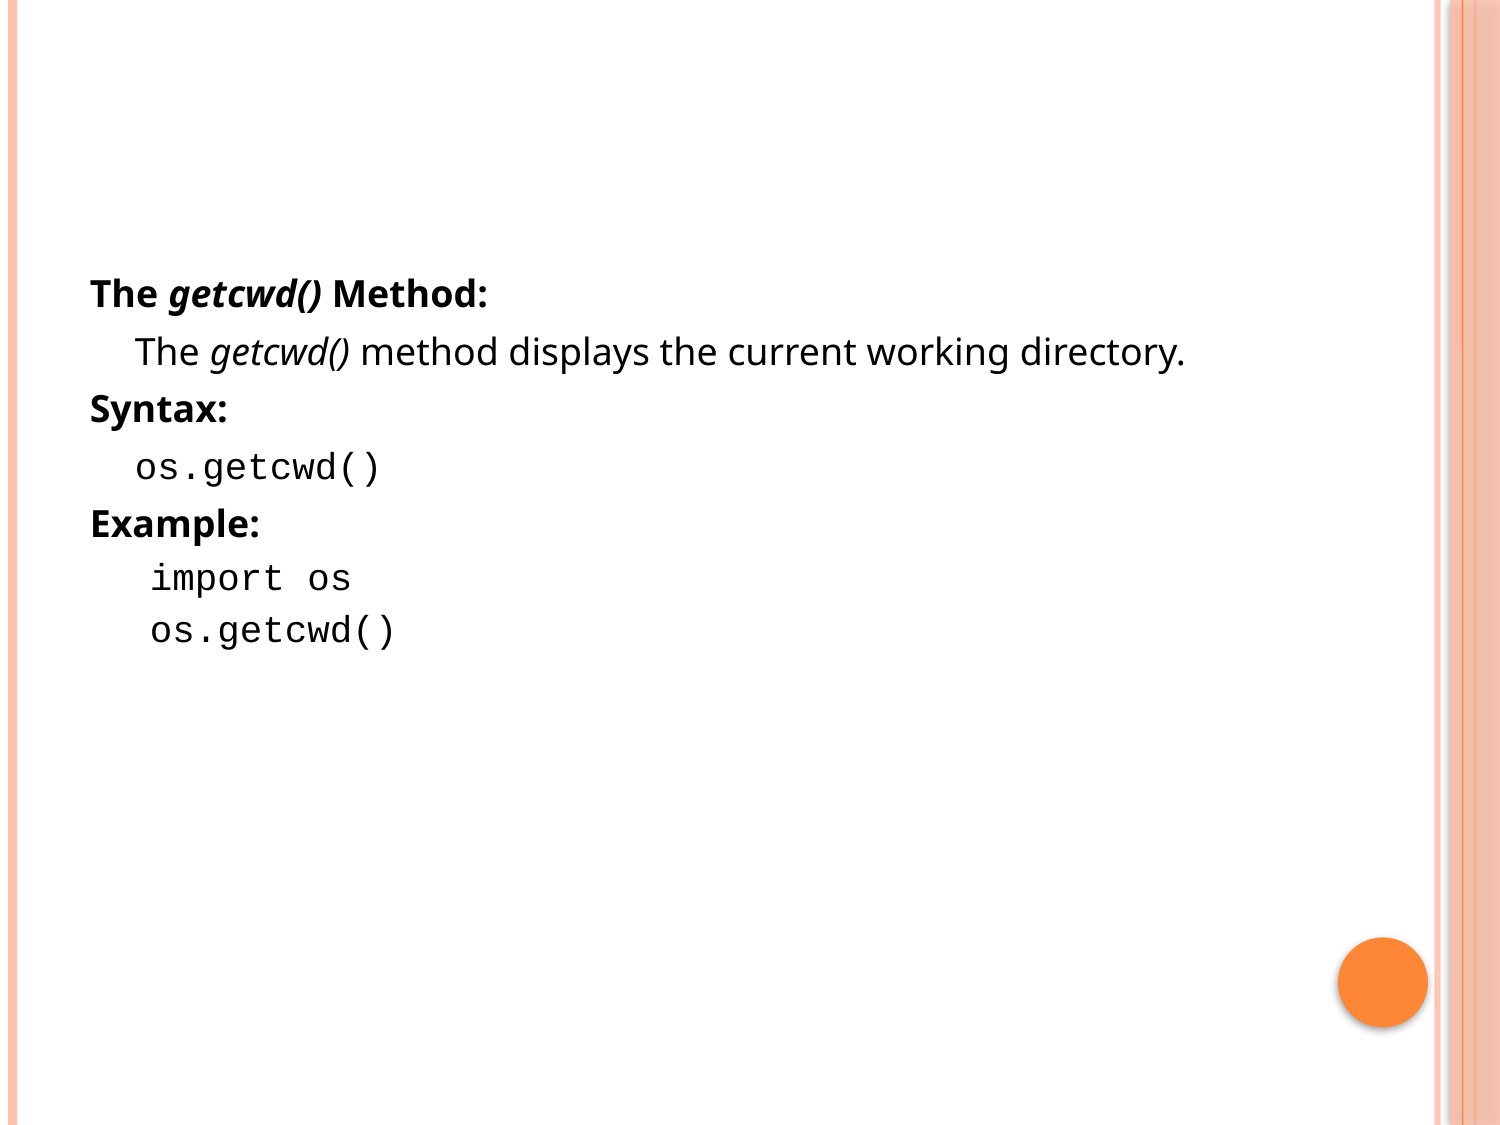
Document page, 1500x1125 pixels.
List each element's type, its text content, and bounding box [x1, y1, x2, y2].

list The getcwd() Method: The getcwd() method displays the current working directory. Syntax: os.getcwd() Example: import os os.getcwd() [75, 262, 1300, 1062]
